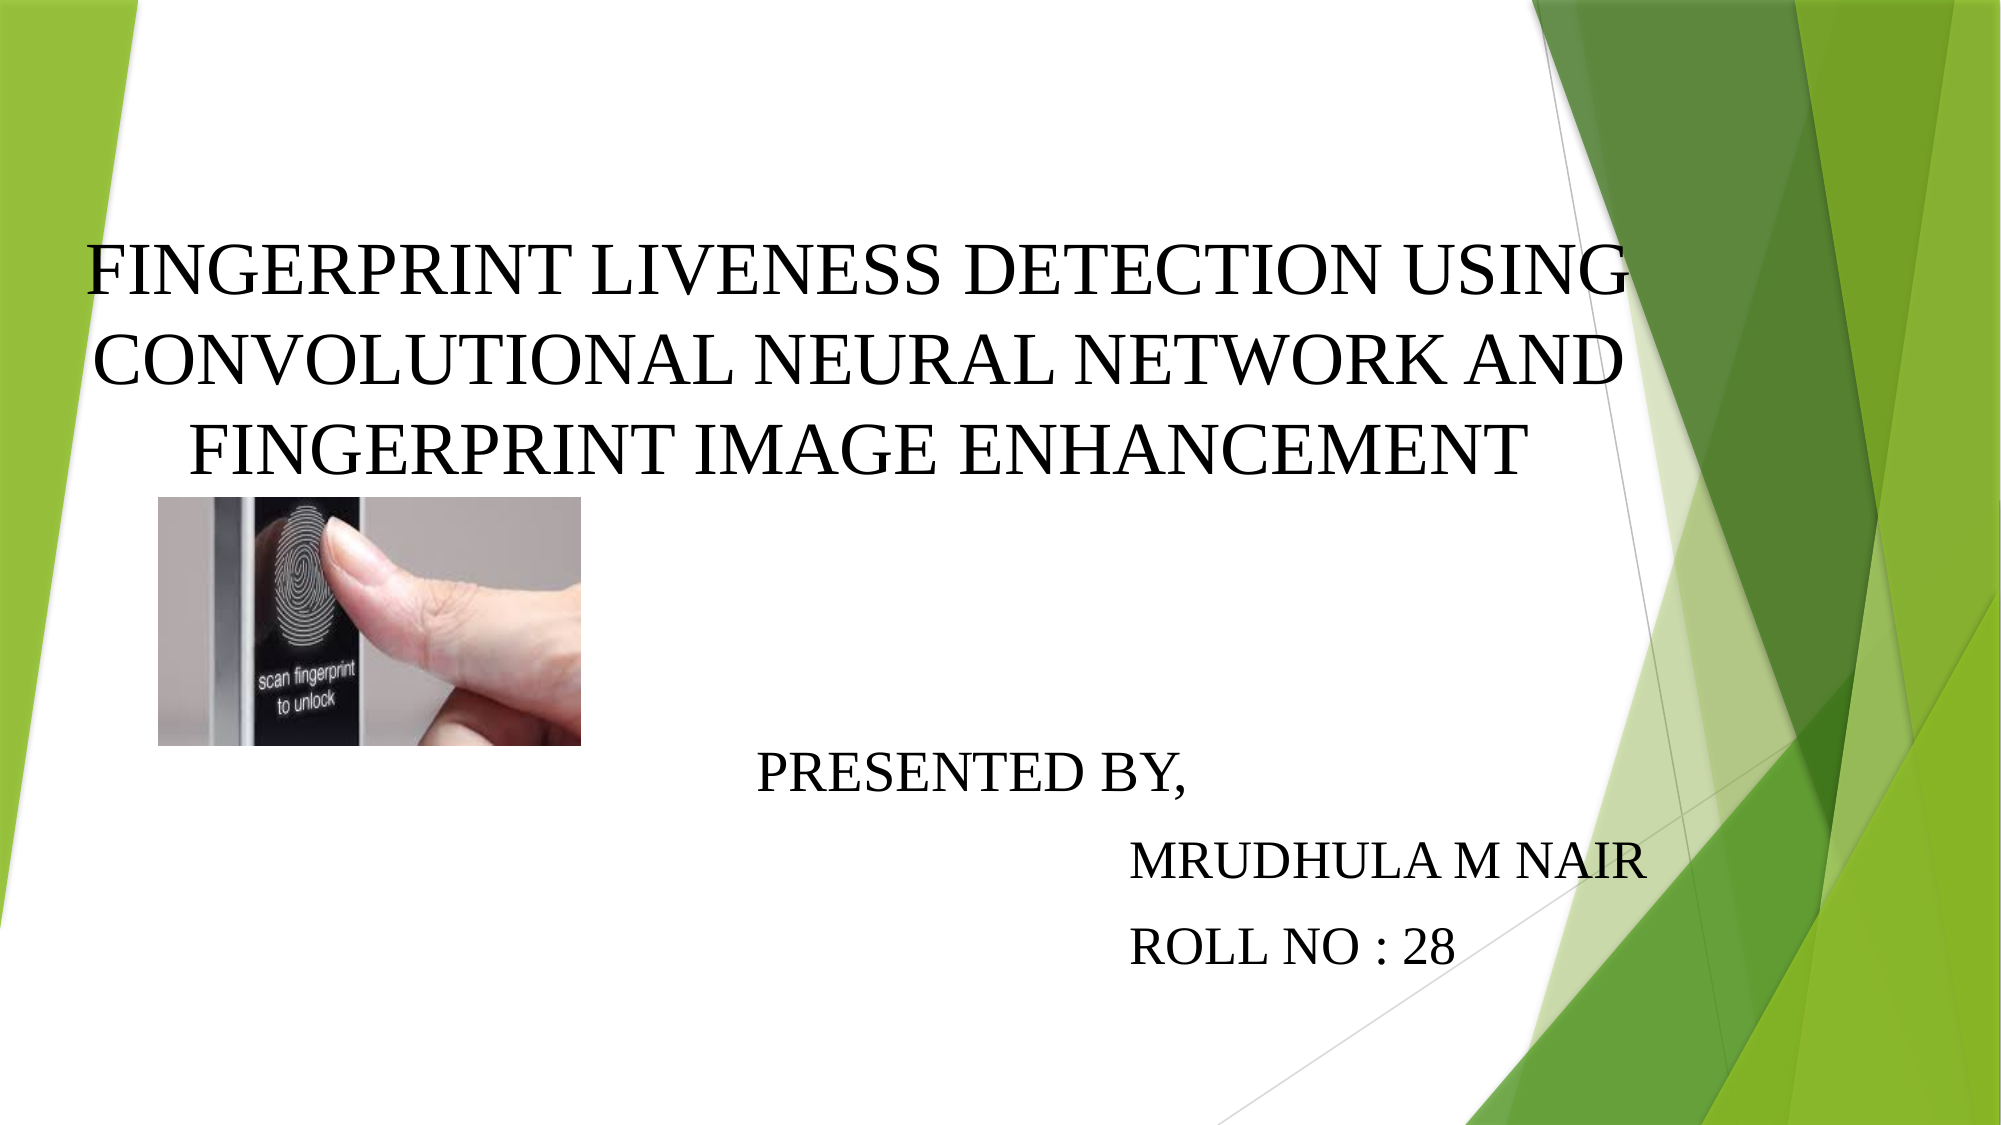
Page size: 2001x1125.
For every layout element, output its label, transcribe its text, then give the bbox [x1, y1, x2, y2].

title FINGERPRINT LIVENESS DETECTION USING CONVOLUTIONAL NEURAL NETWORK AND FINGERPRINT IMAGE ENHANCEMENT [0, 92, 1734, 498]
picture [158, 497, 582, 747]
subtitle PRESENTED BY, MRUDHULA M NAIR ROLL NO : 28 [277, 725, 1847, 998]
